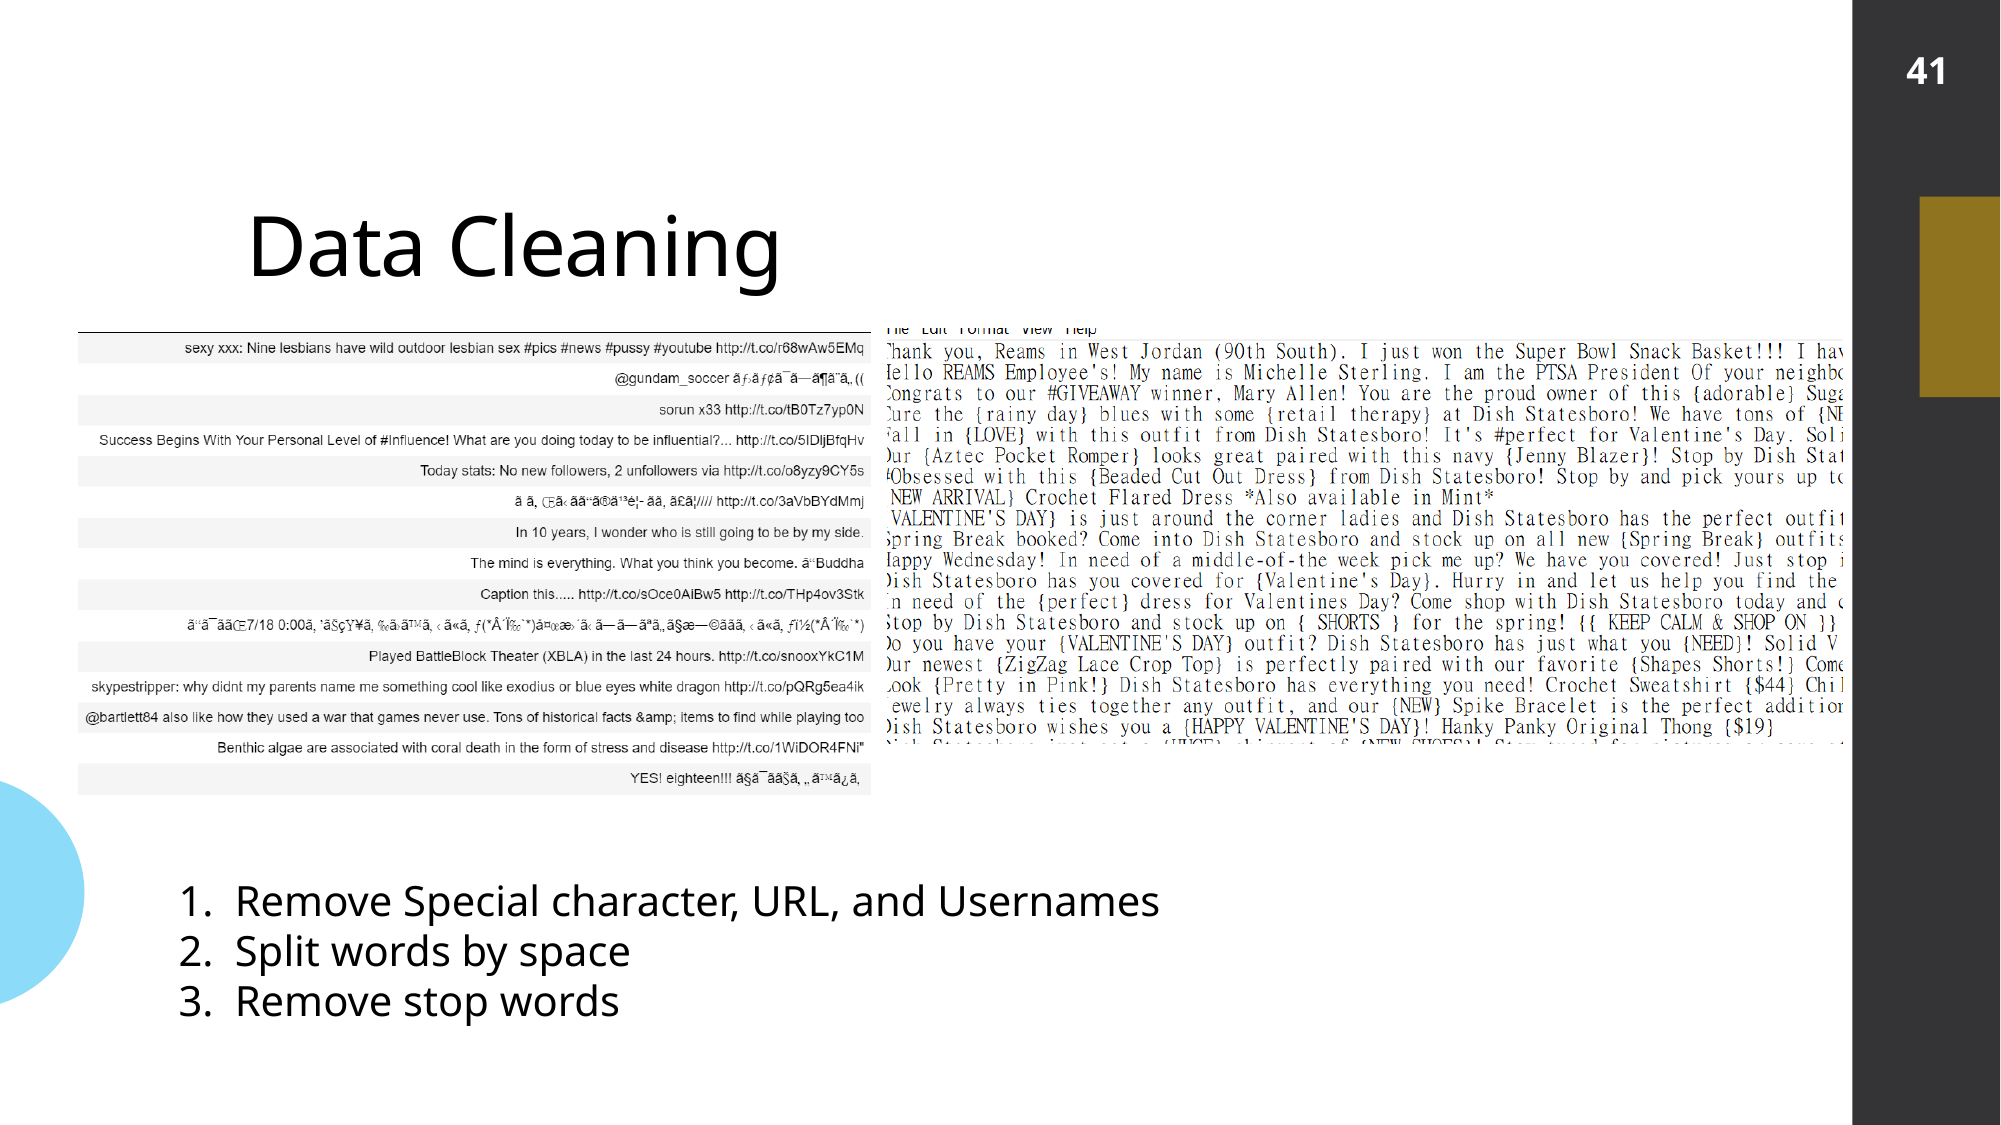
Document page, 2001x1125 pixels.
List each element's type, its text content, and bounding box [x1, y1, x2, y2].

picture [886, 327, 1844, 744]
text_box [0, 779, 86, 1005]
text_box Data Cleaning [231, 84, 1822, 303]
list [78, 327, 873, 803]
text_box [1918, 195, 2000, 398]
text_box Remove Special character, URL, and Usernames Split words by space Remove stop words [163, 867, 1654, 1032]
text_box 41 [1891, 39, 1969, 100]
